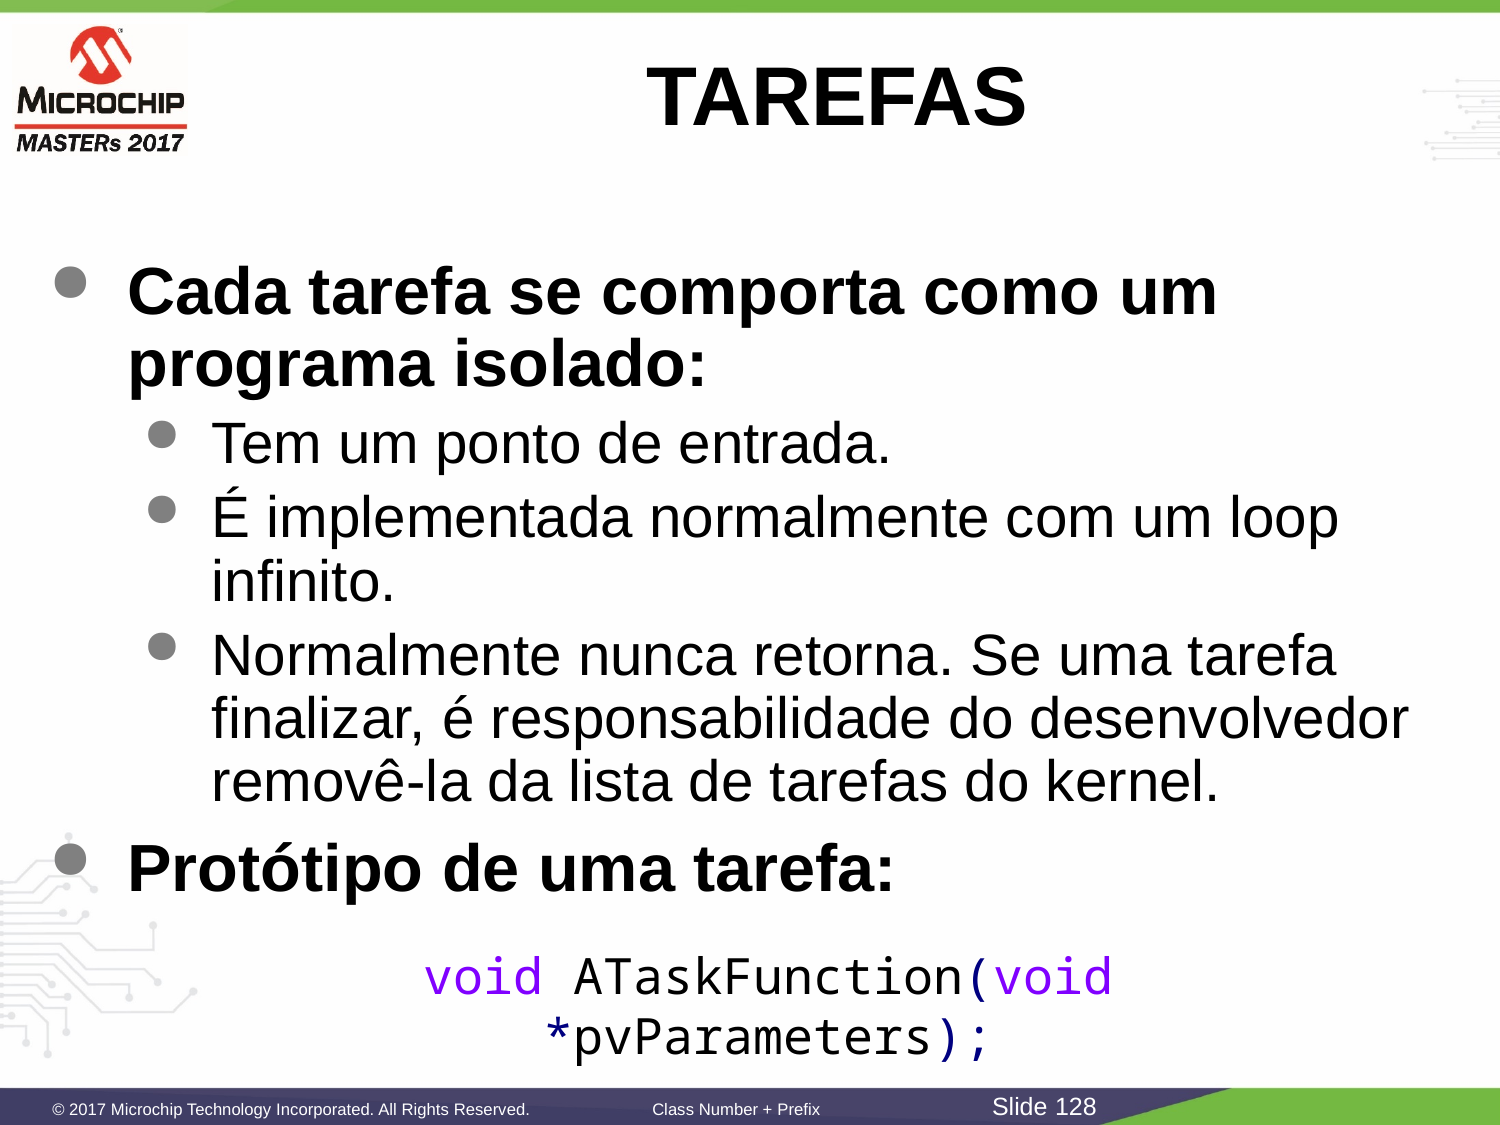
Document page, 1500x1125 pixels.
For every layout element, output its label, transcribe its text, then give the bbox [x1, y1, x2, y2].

list Cada tarefa se comporta como um programa isolado: Tem um ponto de entrada. É implementada normalmente com um loop infinito. Normalmente nunca retorna. Se uma tarefa finalizar, é responsabilidade do desenvolvedor removê-la da lista de tarefas do kernel. Protótipo de uma tarefa: [37, 249, 1476, 1063]
picture [0, 0, 1500, 1125]
title TAREFAS [199, 49, 1476, 154]
text_box void ATaskFunction(void *pvParameters); [174, 937, 1363, 1073]
